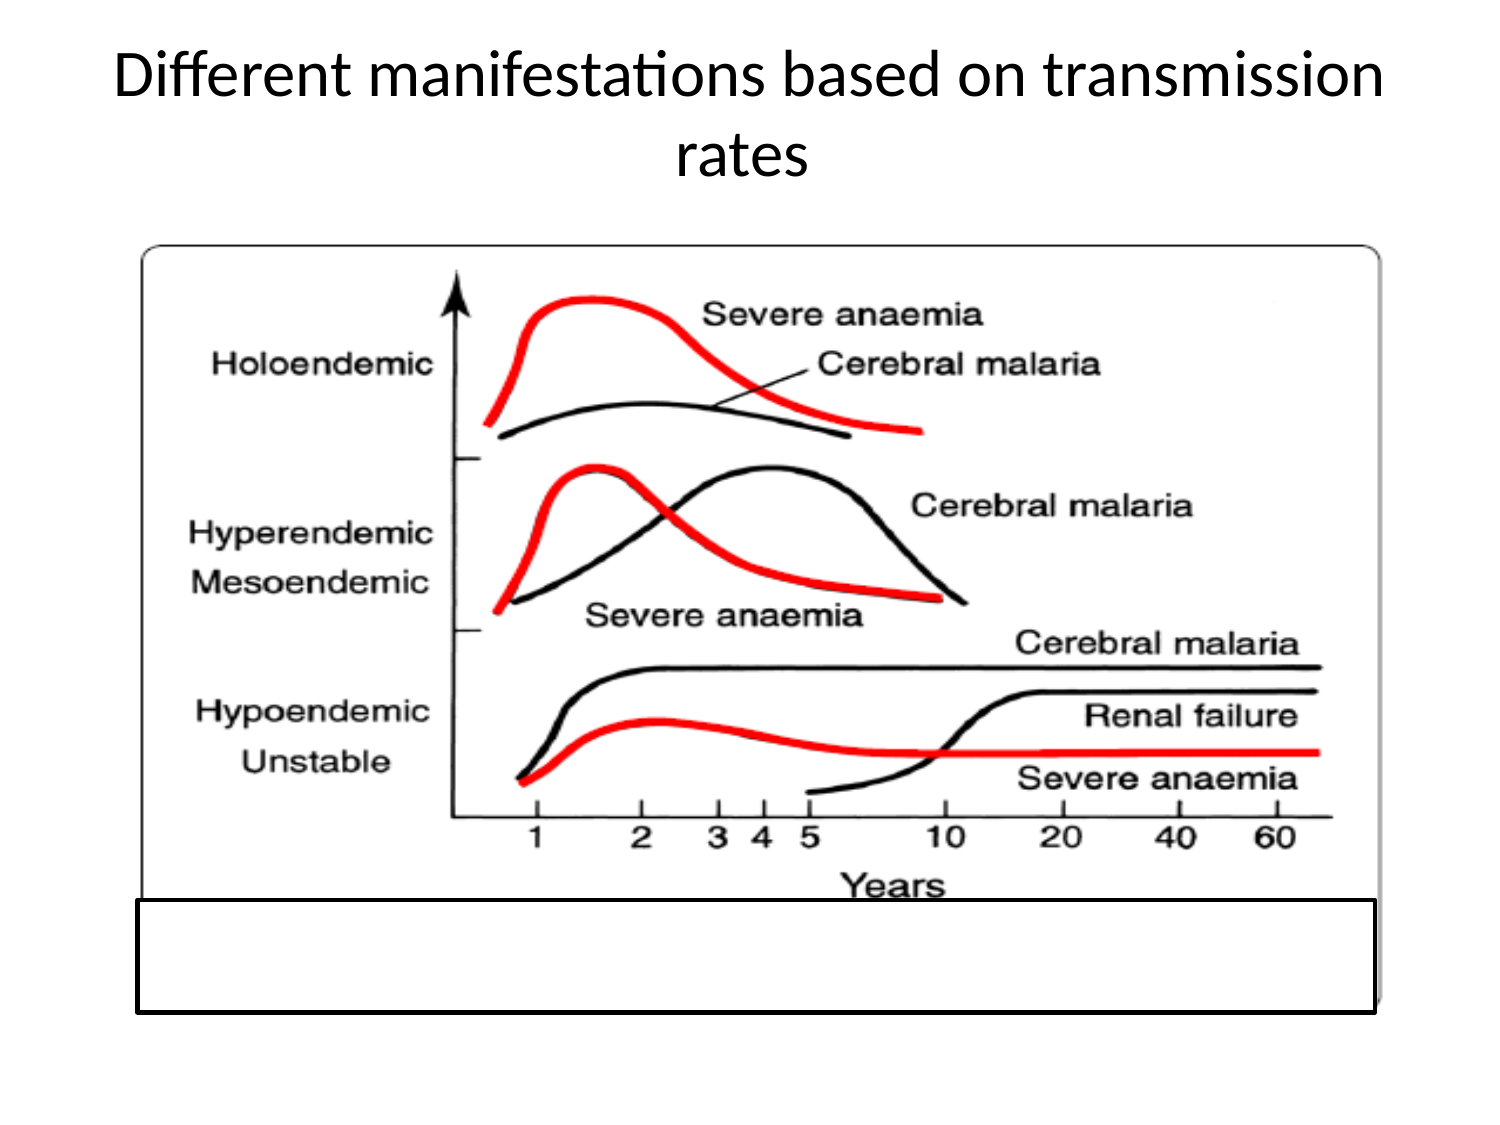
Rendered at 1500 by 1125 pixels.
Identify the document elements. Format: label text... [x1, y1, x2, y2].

title Different manifestations based on transmission rates [75, 45, 1425, 175]
picture [124, 224, 1388, 1020]
